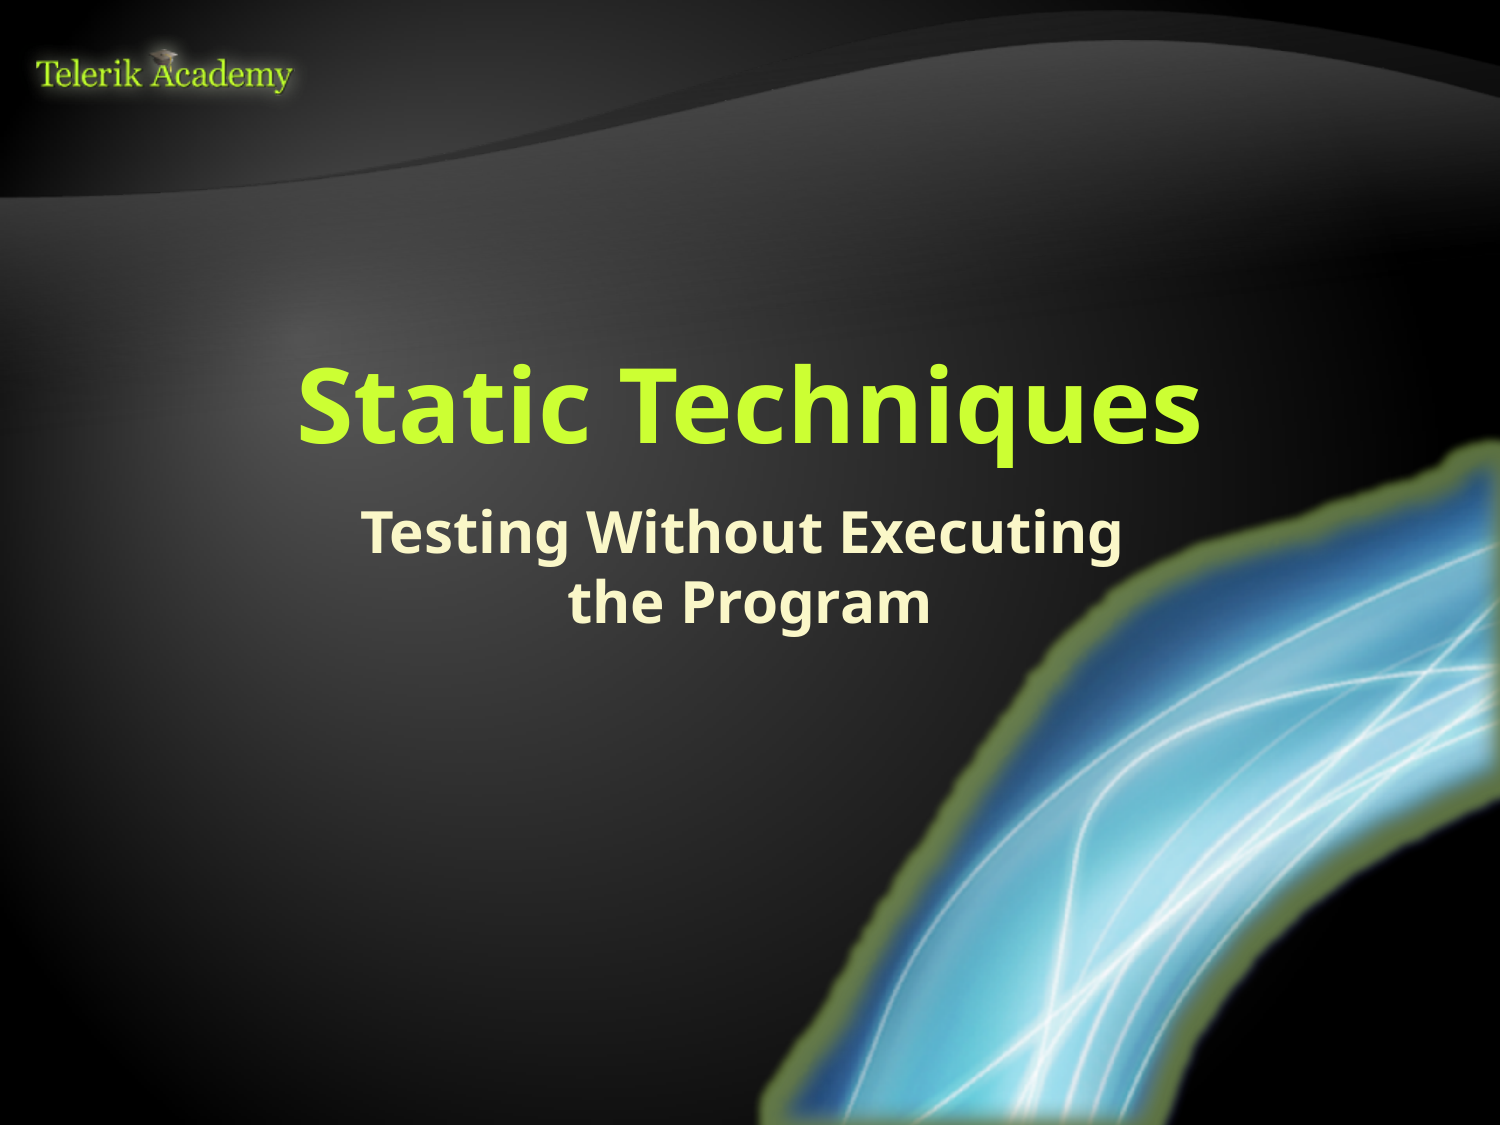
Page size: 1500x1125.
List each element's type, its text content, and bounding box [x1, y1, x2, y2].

subtitle Testing Without Executing the Program [99, 474, 717, 656]
picture [0, 0, 1500, 1125]
picture [727, 230, 1500, 1125]
title Static Techniques [99, 350, 717, 463]
